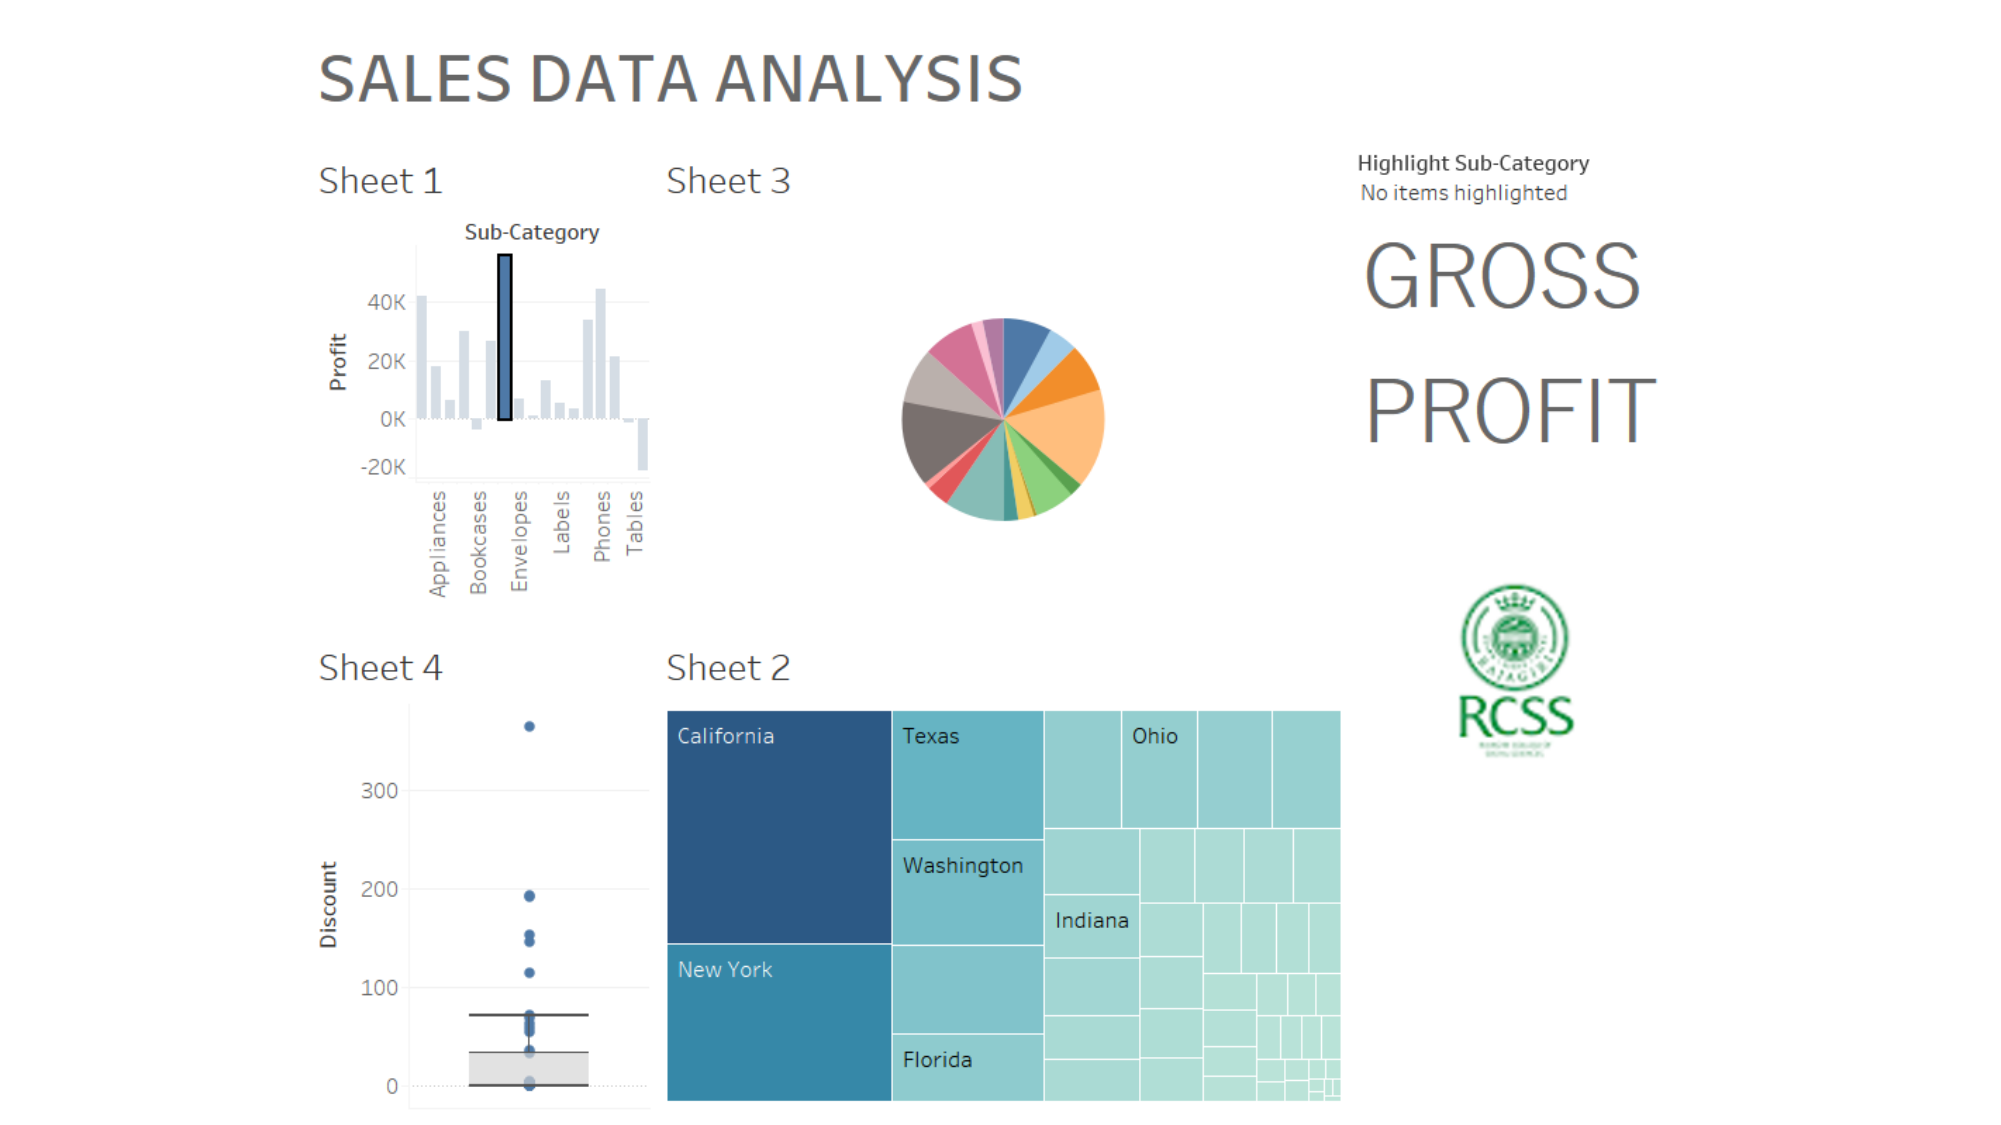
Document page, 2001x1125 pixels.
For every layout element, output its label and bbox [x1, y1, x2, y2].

picture [296, 0, 1704, 1125]
